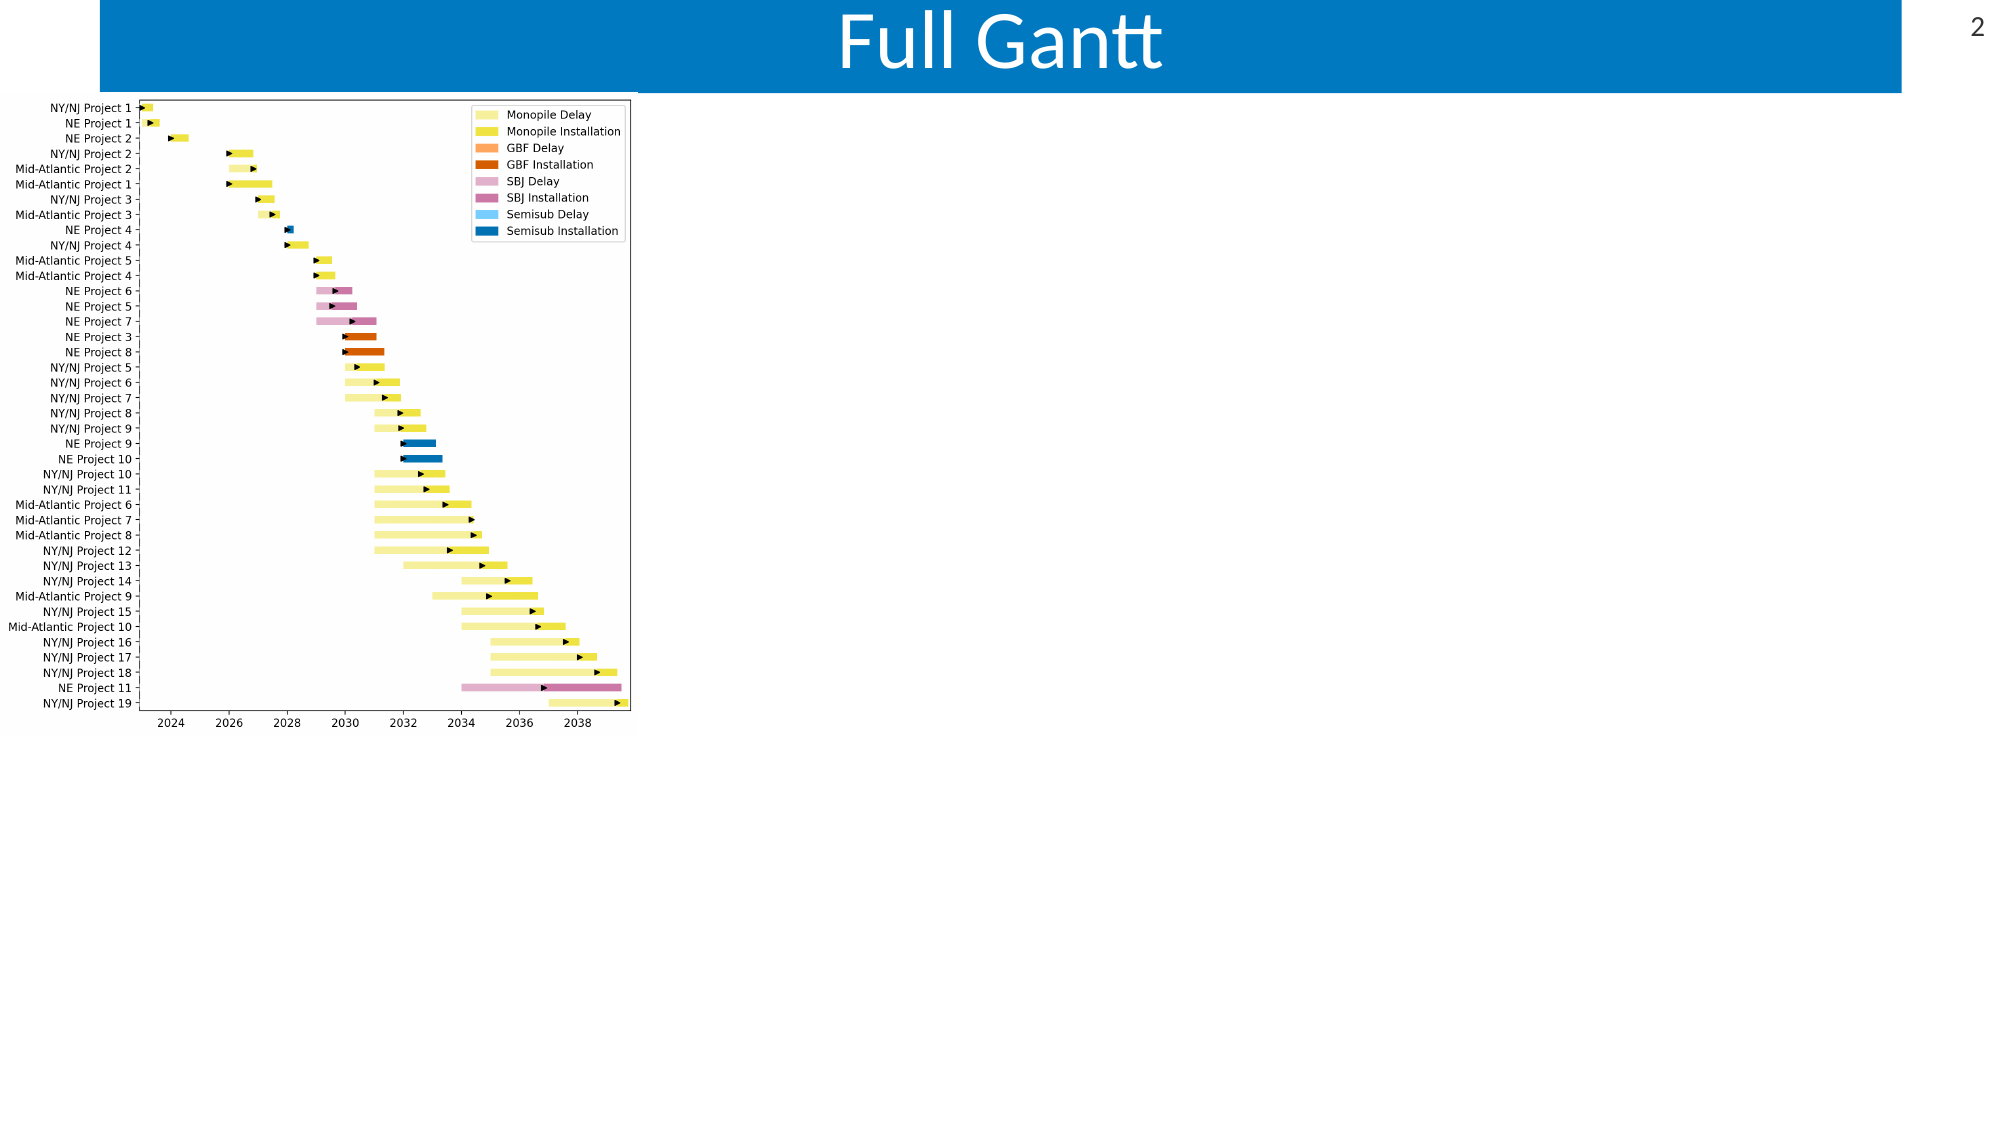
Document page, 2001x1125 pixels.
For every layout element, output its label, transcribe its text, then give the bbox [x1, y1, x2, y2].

picture [0, 92, 638, 737]
title Full Gantt [99, 0, 1902, 94]
